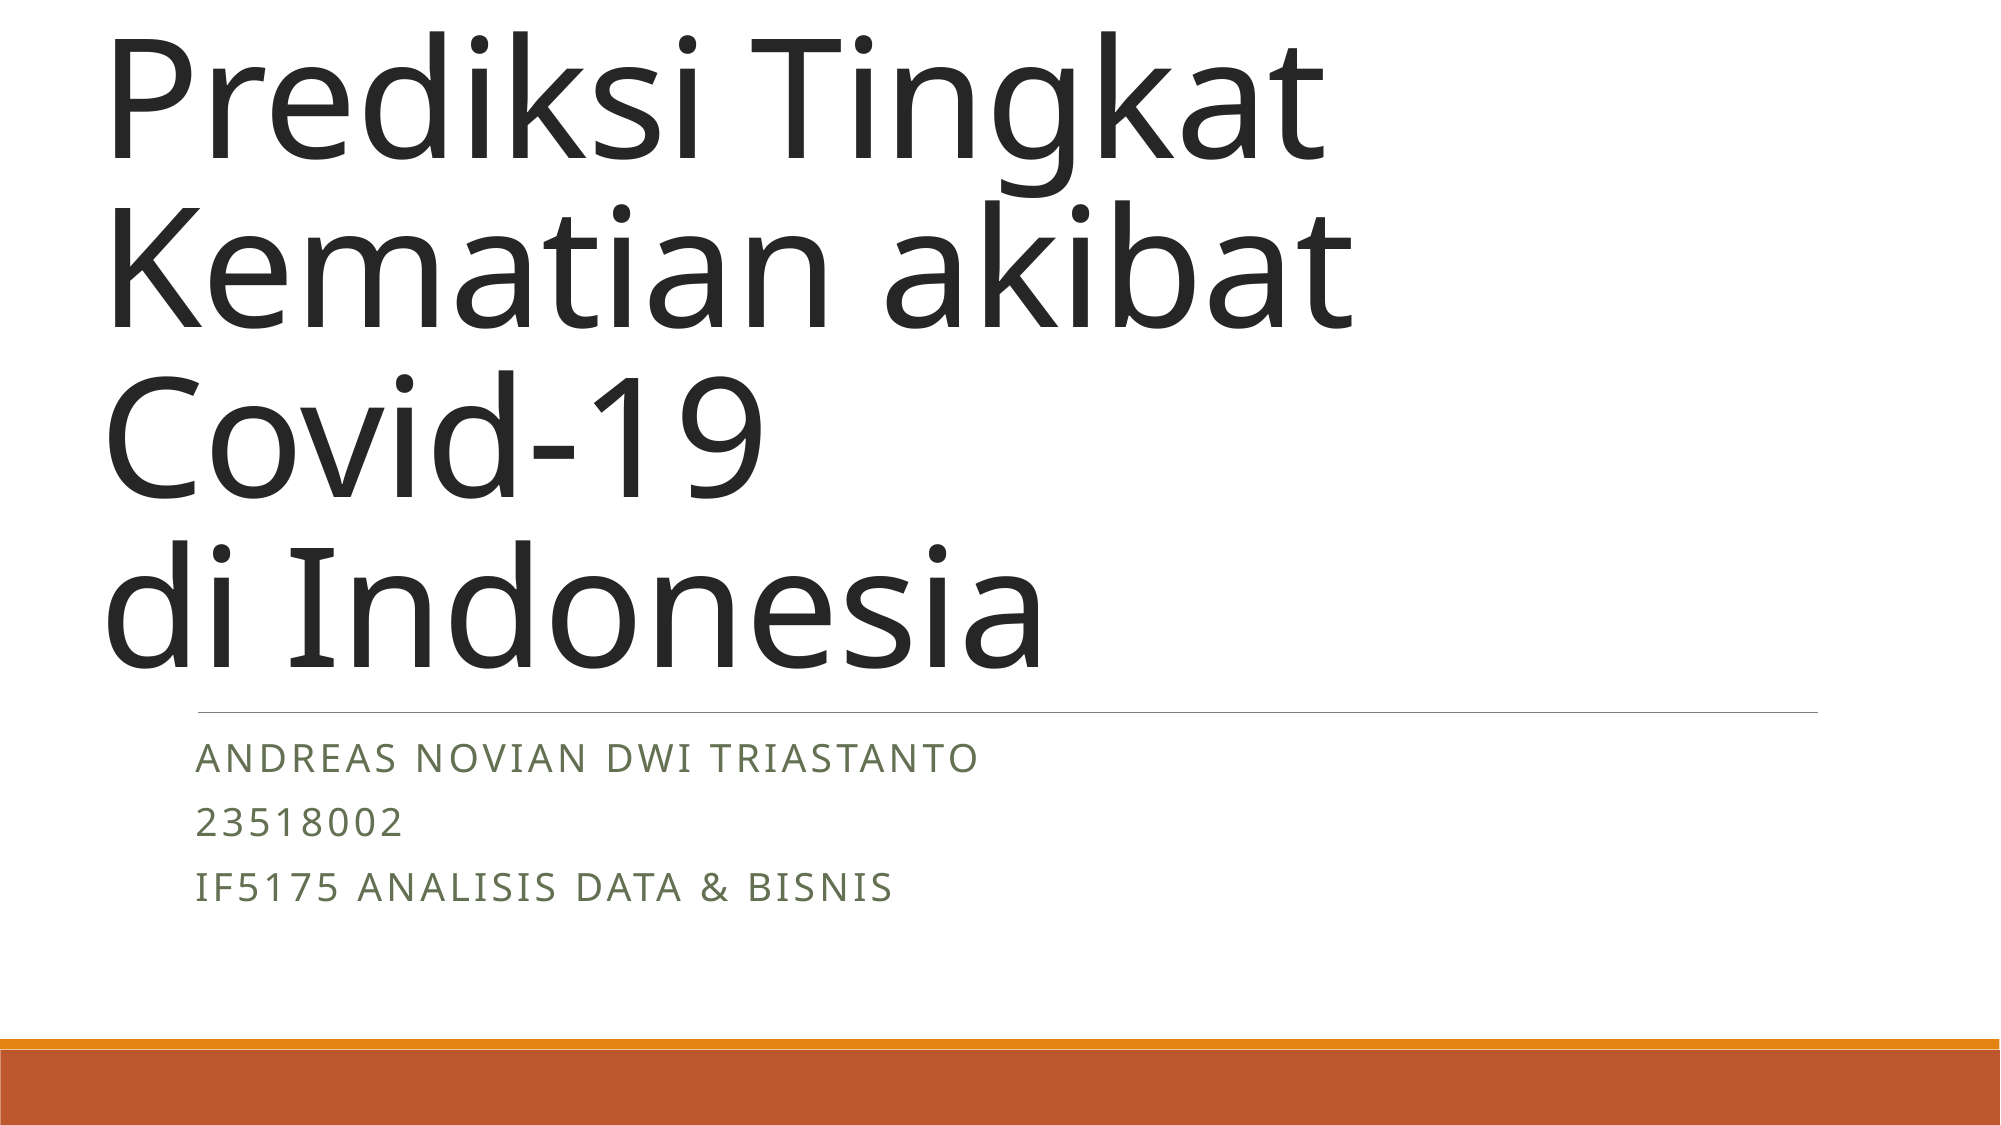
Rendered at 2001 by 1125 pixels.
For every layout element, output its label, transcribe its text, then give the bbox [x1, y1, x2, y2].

title Prediksi Tingkat Kematian akibat Covid-19 di Indonesia [84, 124, 1847, 710]
subtitle Andreas Novian Dwi Triastanto 23518002 IF5175 Analisis Data & Bisnis [180, 730, 1831, 919]
